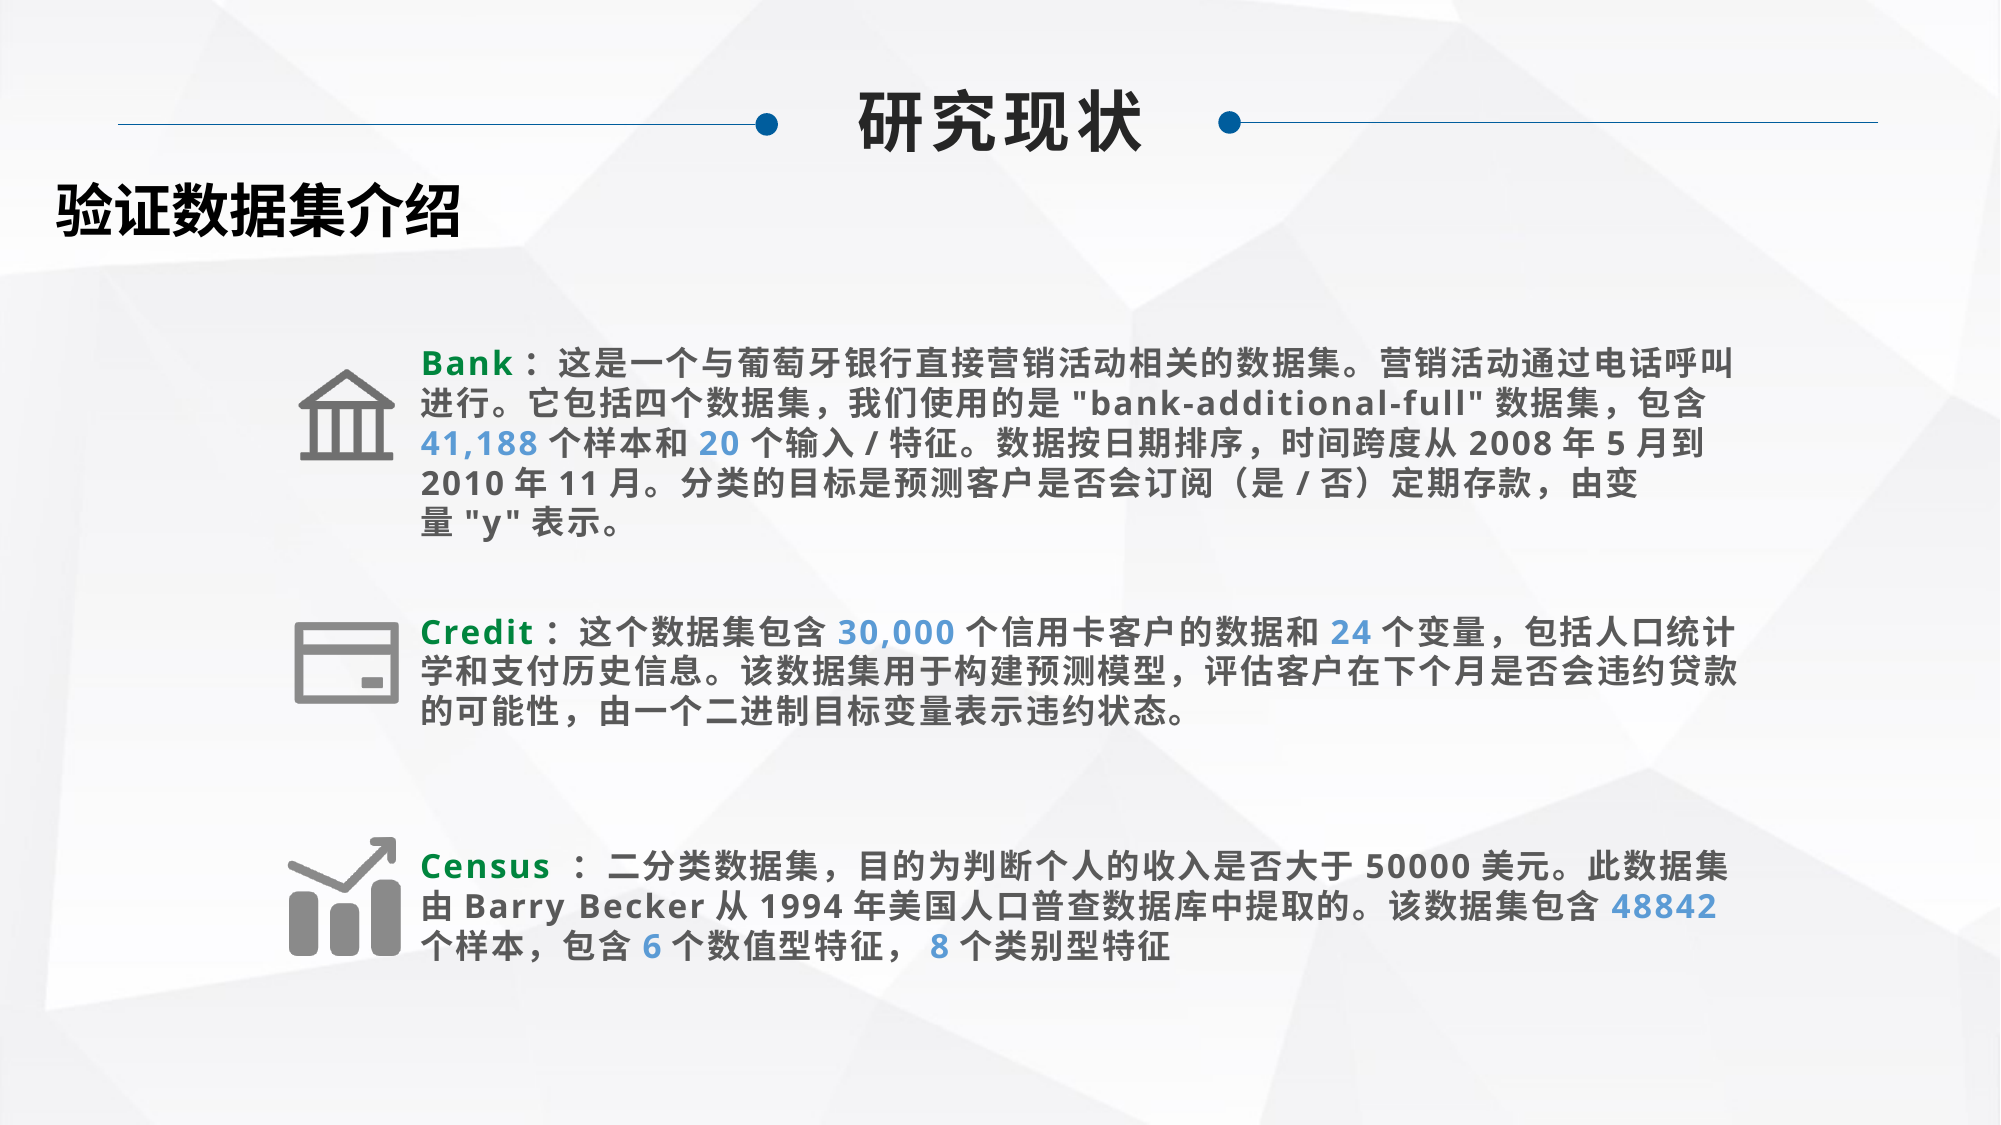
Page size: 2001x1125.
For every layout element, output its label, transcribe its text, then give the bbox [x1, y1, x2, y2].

text_box Bank：这是一个与葡萄牙银行直接营销活动相关的数据集。营销活动通过电话呼叫进行。它包括四个数据集，我们使用的是"bank-additional-full"数据集，包含41,188个样本和20个输入/特征。数据按日期排序，时间跨度从2008年5月到2010年11月。分类的目标是预测客户是否会订阅（是/否）定期存款，由变量"y"表示。 [406, 334, 1773, 549]
text_box Credit：这个数据集包含30,000个信用卡客户的数据和24个变量，包括人口统计学和支付历史信息。该数据集用于构建预测模型，评估客户在下个月是否会违约贷款的可能性，由一个二进制目标变量表示违约状态。 [405, 603, 1772, 738]
text_box 研究现状 [842, 72, 1159, 168]
text_box Census ：二分类数据集，目的为判断个人的收入是否大于50000美元。此数据集由Barry Becker从1994年美国人口普查数据库中提取的。该数据集包含48842个样本，包含6个数值型特征，8个类别型特征 [405, 837, 1772, 973]
picture [0, 0, 2000, 1125]
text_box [1218, 111, 1879, 134]
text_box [117, 113, 778, 136]
text_box 验证数据集介绍 [40, 166, 479, 252]
